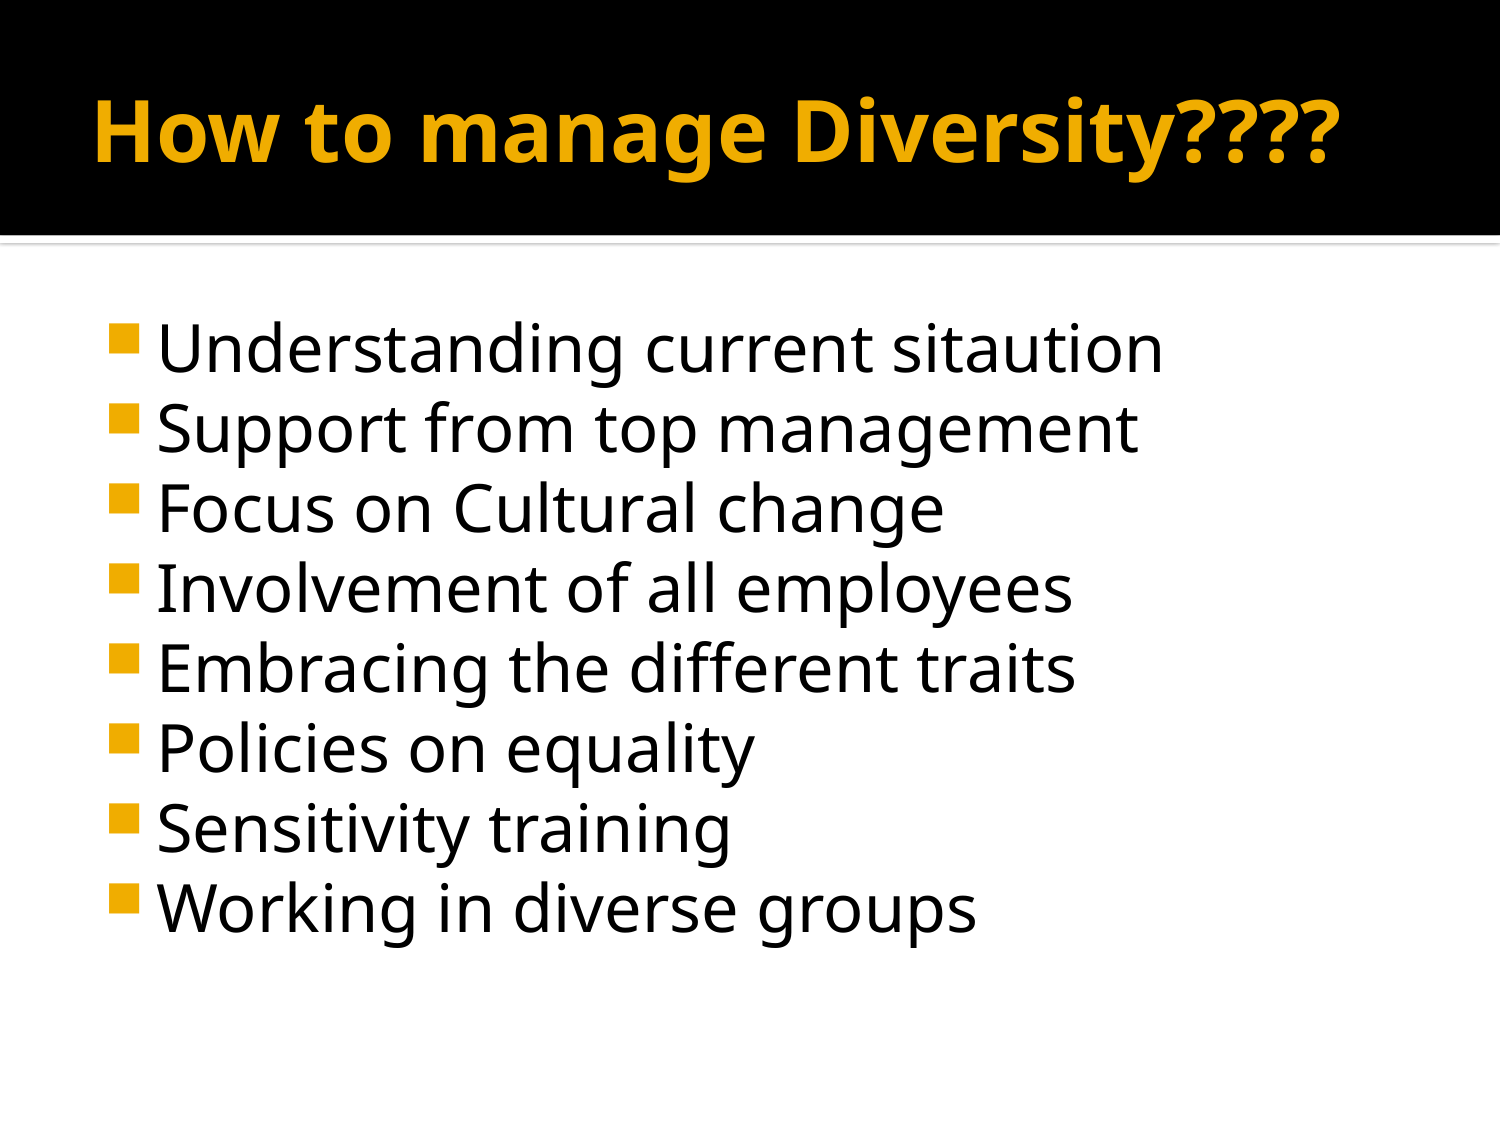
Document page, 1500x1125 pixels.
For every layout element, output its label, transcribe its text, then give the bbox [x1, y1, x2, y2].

title How to manage Diversity???? [75, 25, 1425, 231]
list Understanding current sitaution Support from top management Focus on Cultural change Involvement of all employees Embracing the different traits Policies on equality Sensitivity training Working in diverse groups [75, 291, 1425, 1050]
